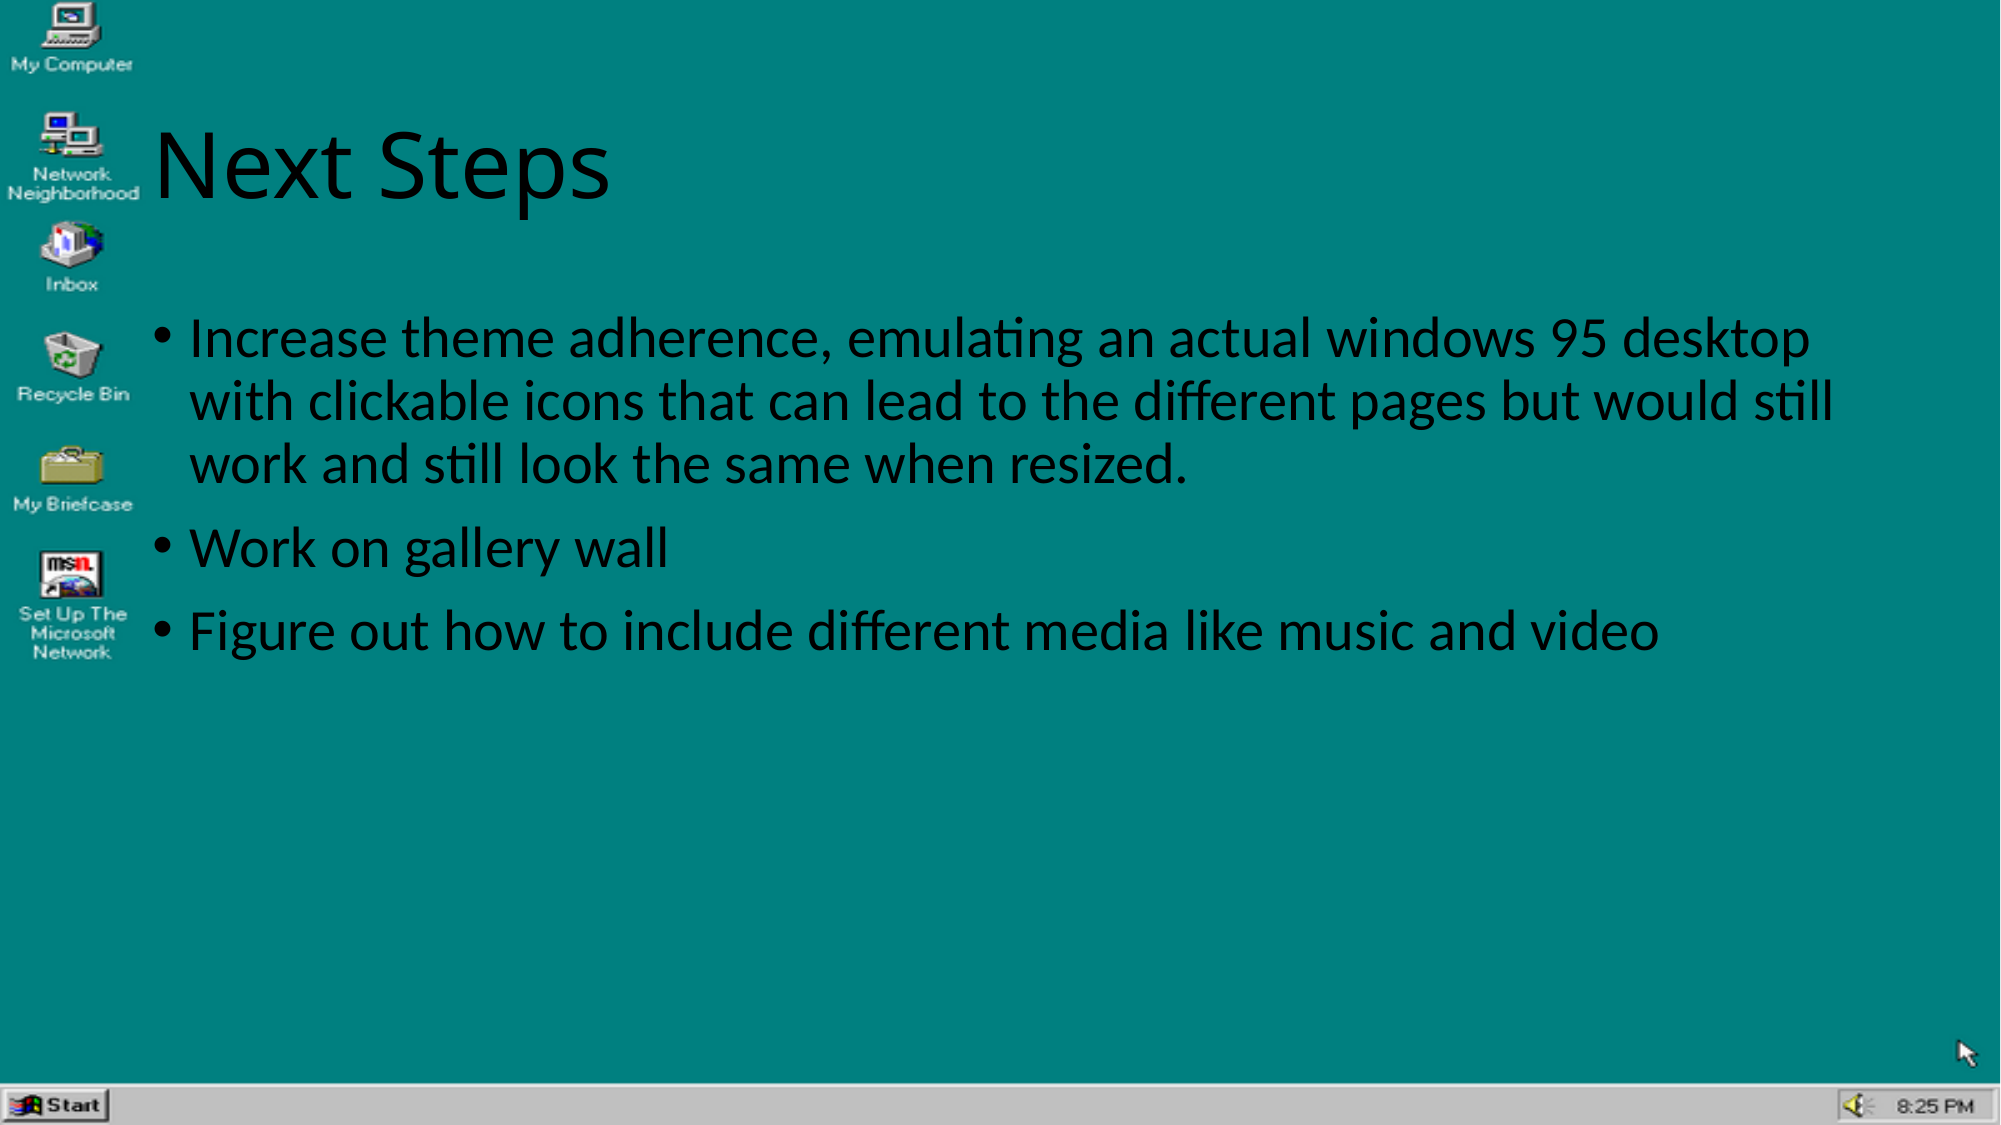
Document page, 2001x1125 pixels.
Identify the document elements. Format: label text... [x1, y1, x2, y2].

picture [0, 0, 2001, 1125]
title Next Steps [137, 59, 1863, 278]
list Increase theme adherence, emulating an actual windows 95 desktop with clickable icons that can lead to the different pages but would still work and still look the same when resized. Work on gallery wall Figure out how to include different media like music and video [137, 299, 1863, 1014]
